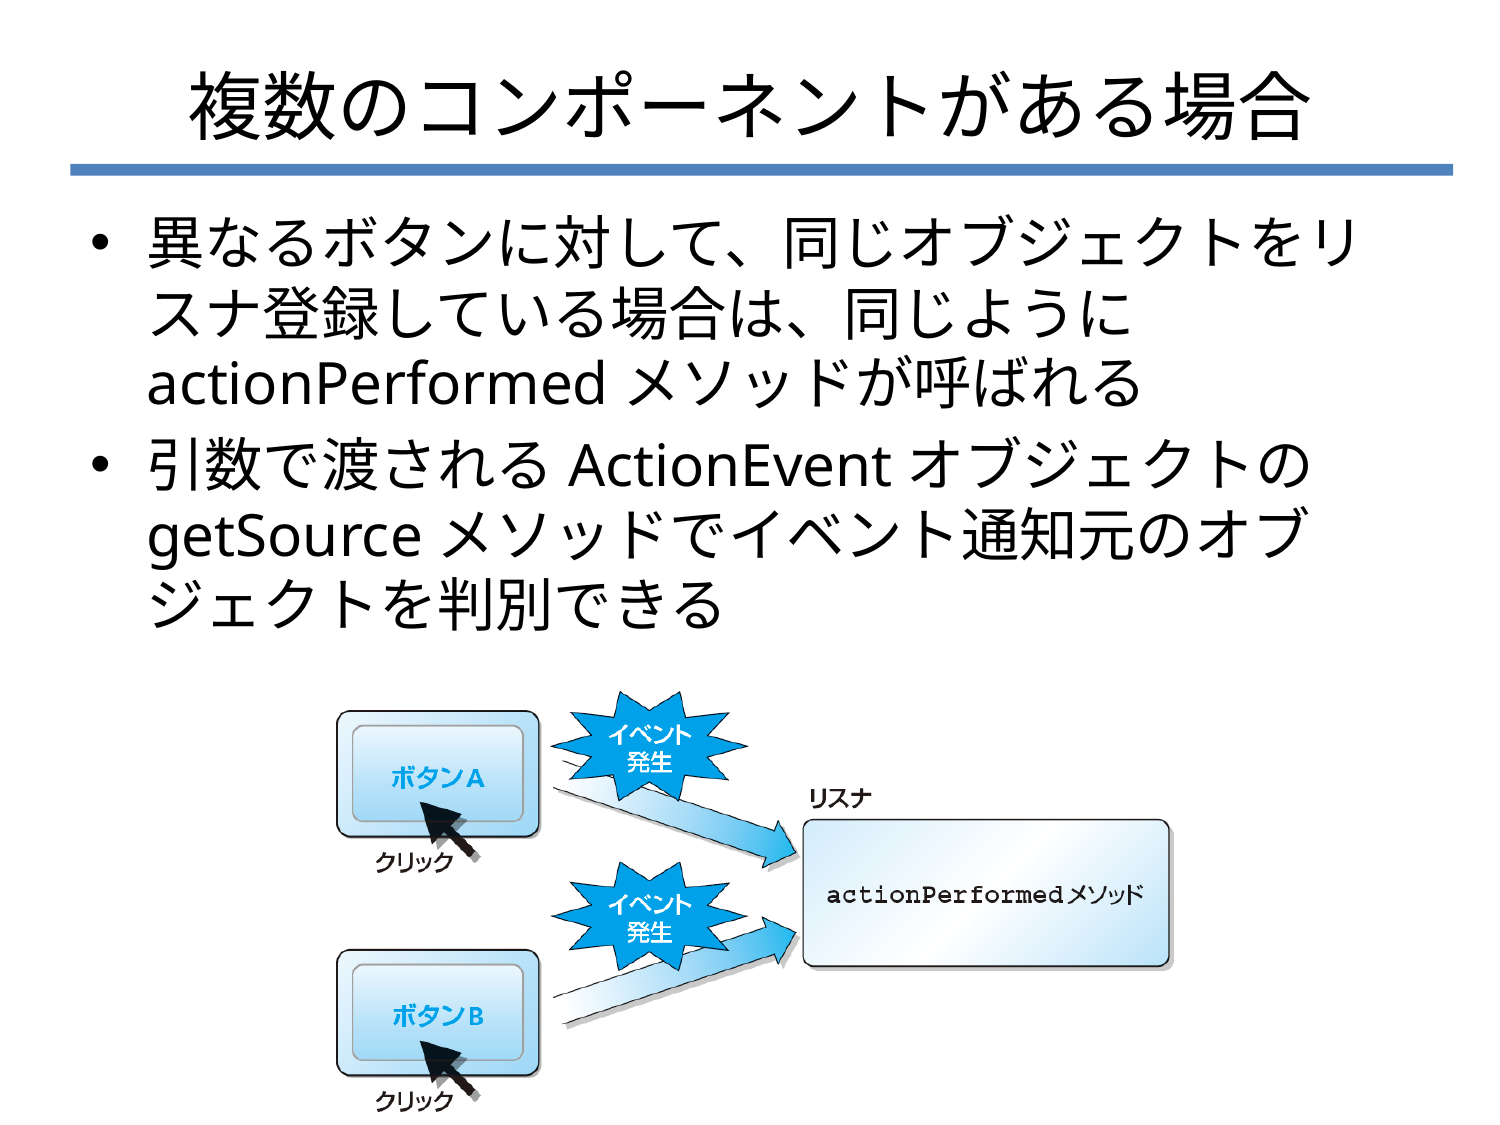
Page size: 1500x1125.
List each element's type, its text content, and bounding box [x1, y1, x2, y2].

title 複数のコンポーネントがある場合 [75, 45, 1425, 164]
picture [327, 682, 1182, 1125]
list 異なるボタンに対して、同じオブジェクトをリスナ登録している場合は、同じようにactionPerformedメソッドが呼ばれる 引数で渡されるActionEventオブジェクトのgetSourceメソッドでイベント通知元のオブジェクトを判別できる [75, 199, 1425, 1020]
